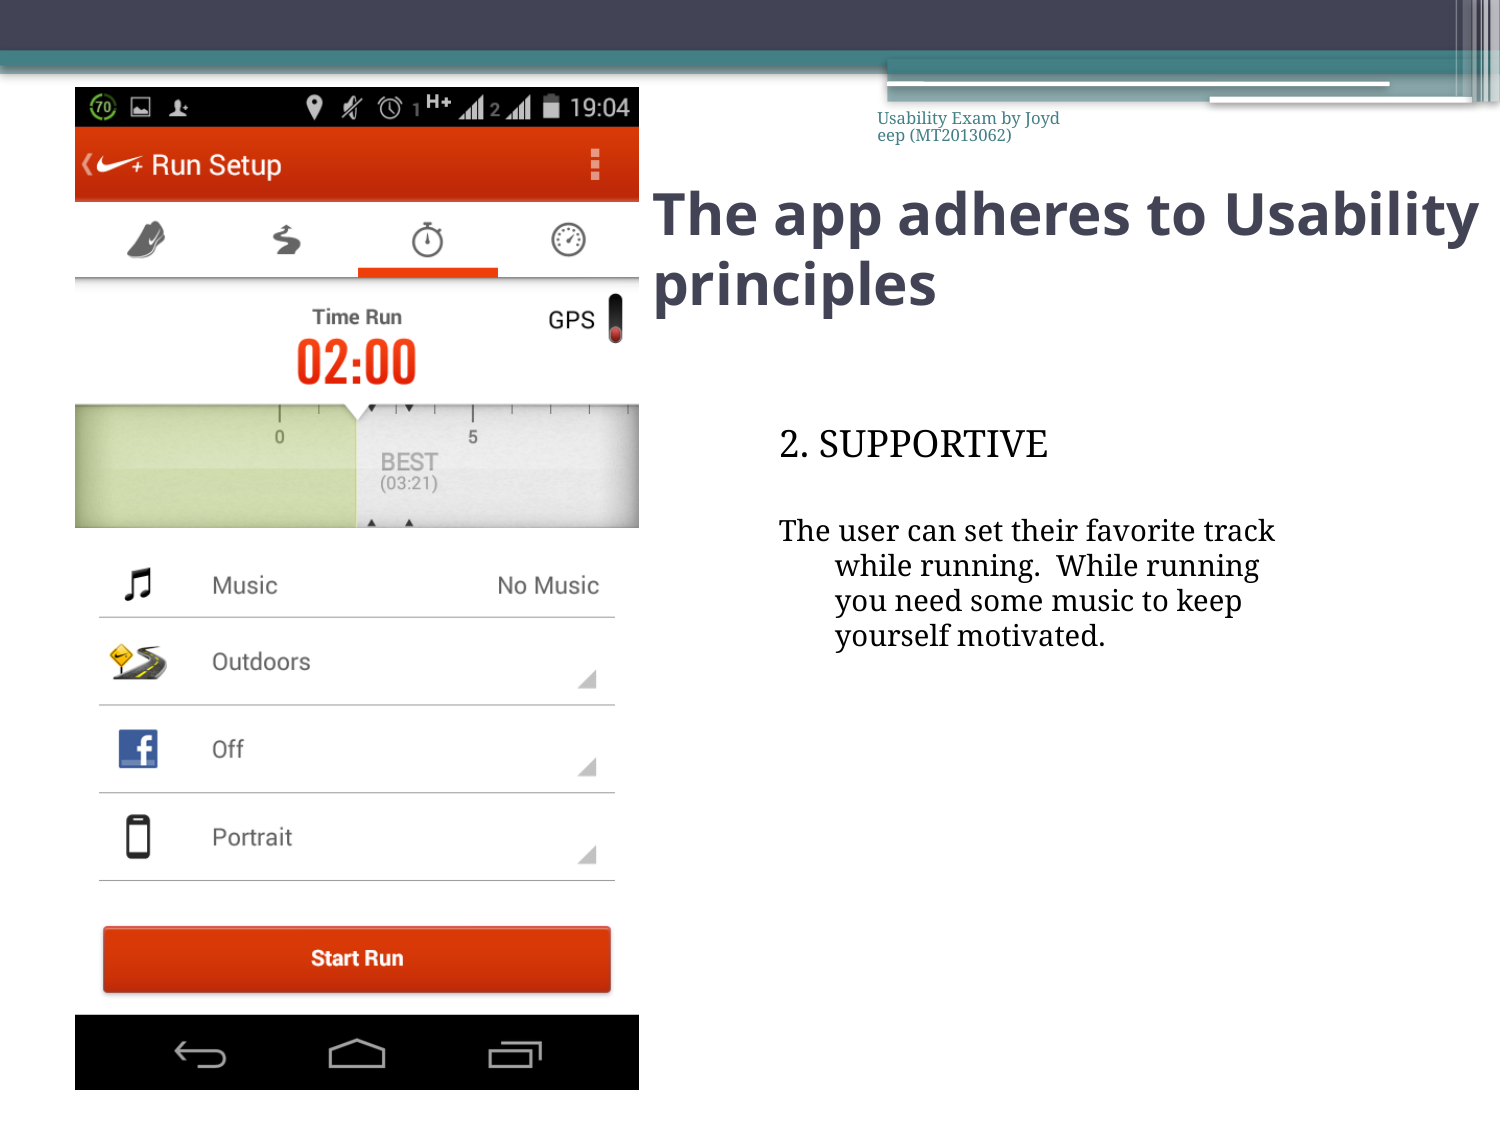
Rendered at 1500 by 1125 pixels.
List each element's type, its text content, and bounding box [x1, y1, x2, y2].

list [74, 87, 639, 1090]
footer Usability Exam by Joydeep (MT2013062) [862, 100, 1080, 176]
title The app adheres to Usability principles [645, 180, 1500, 325]
list 2. SUPPORTIVE The user can set their favorite track while running. While running you need some music to keep yourself motivated. [762, 412, 1318, 1125]
